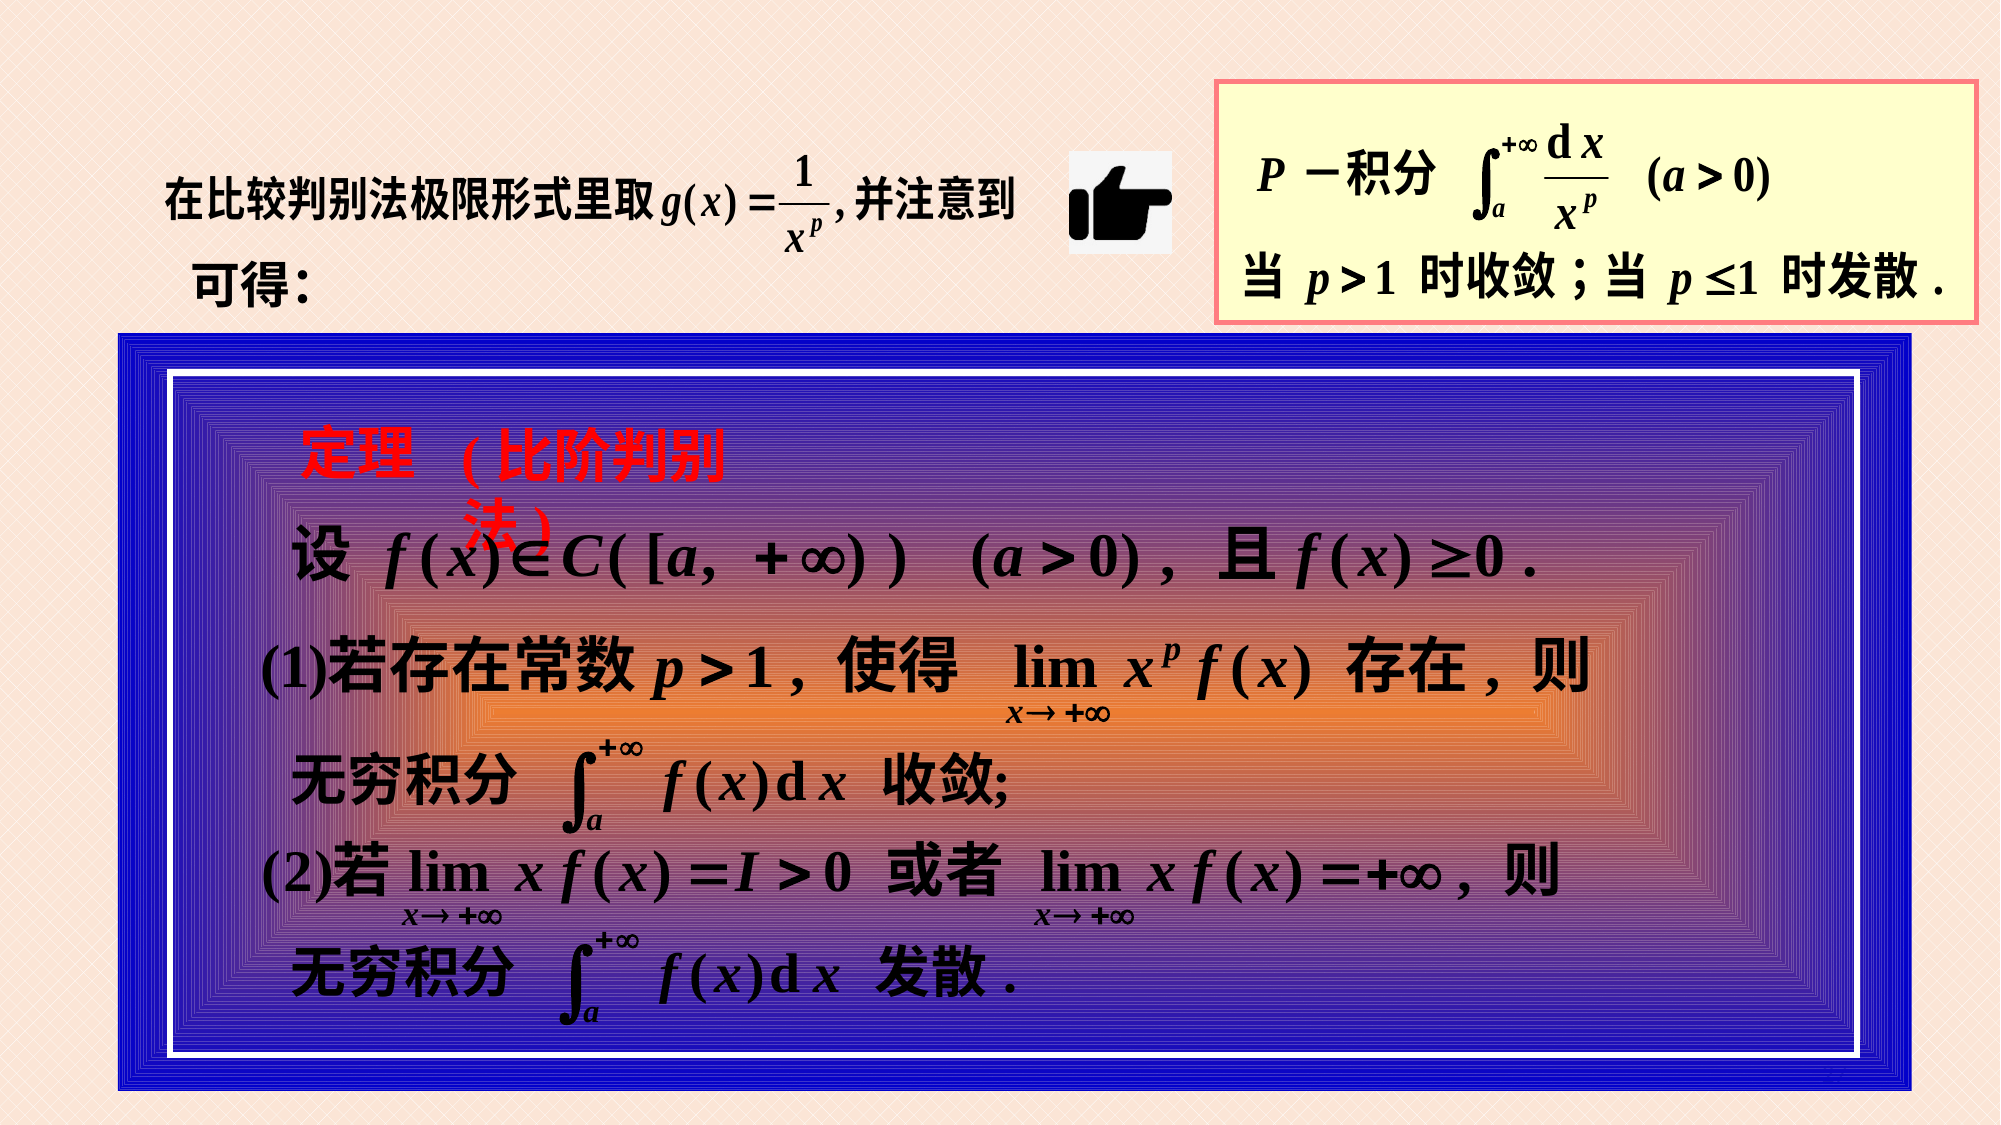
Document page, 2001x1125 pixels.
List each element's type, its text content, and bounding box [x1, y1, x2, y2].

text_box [117, 333, 1912, 1091]
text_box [283, 514, 1597, 602]
slide_number 27 [1412, 1091, 1863, 1103]
text_box 可得： [175, 264, 358, 321]
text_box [283, 720, 1052, 832]
picture [1069, 151, 1172, 254]
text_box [159, 137, 1048, 264]
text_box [1216, 81, 1977, 323]
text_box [254, 832, 1571, 941]
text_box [252, 621, 1637, 739]
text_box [283, 913, 1086, 1035]
